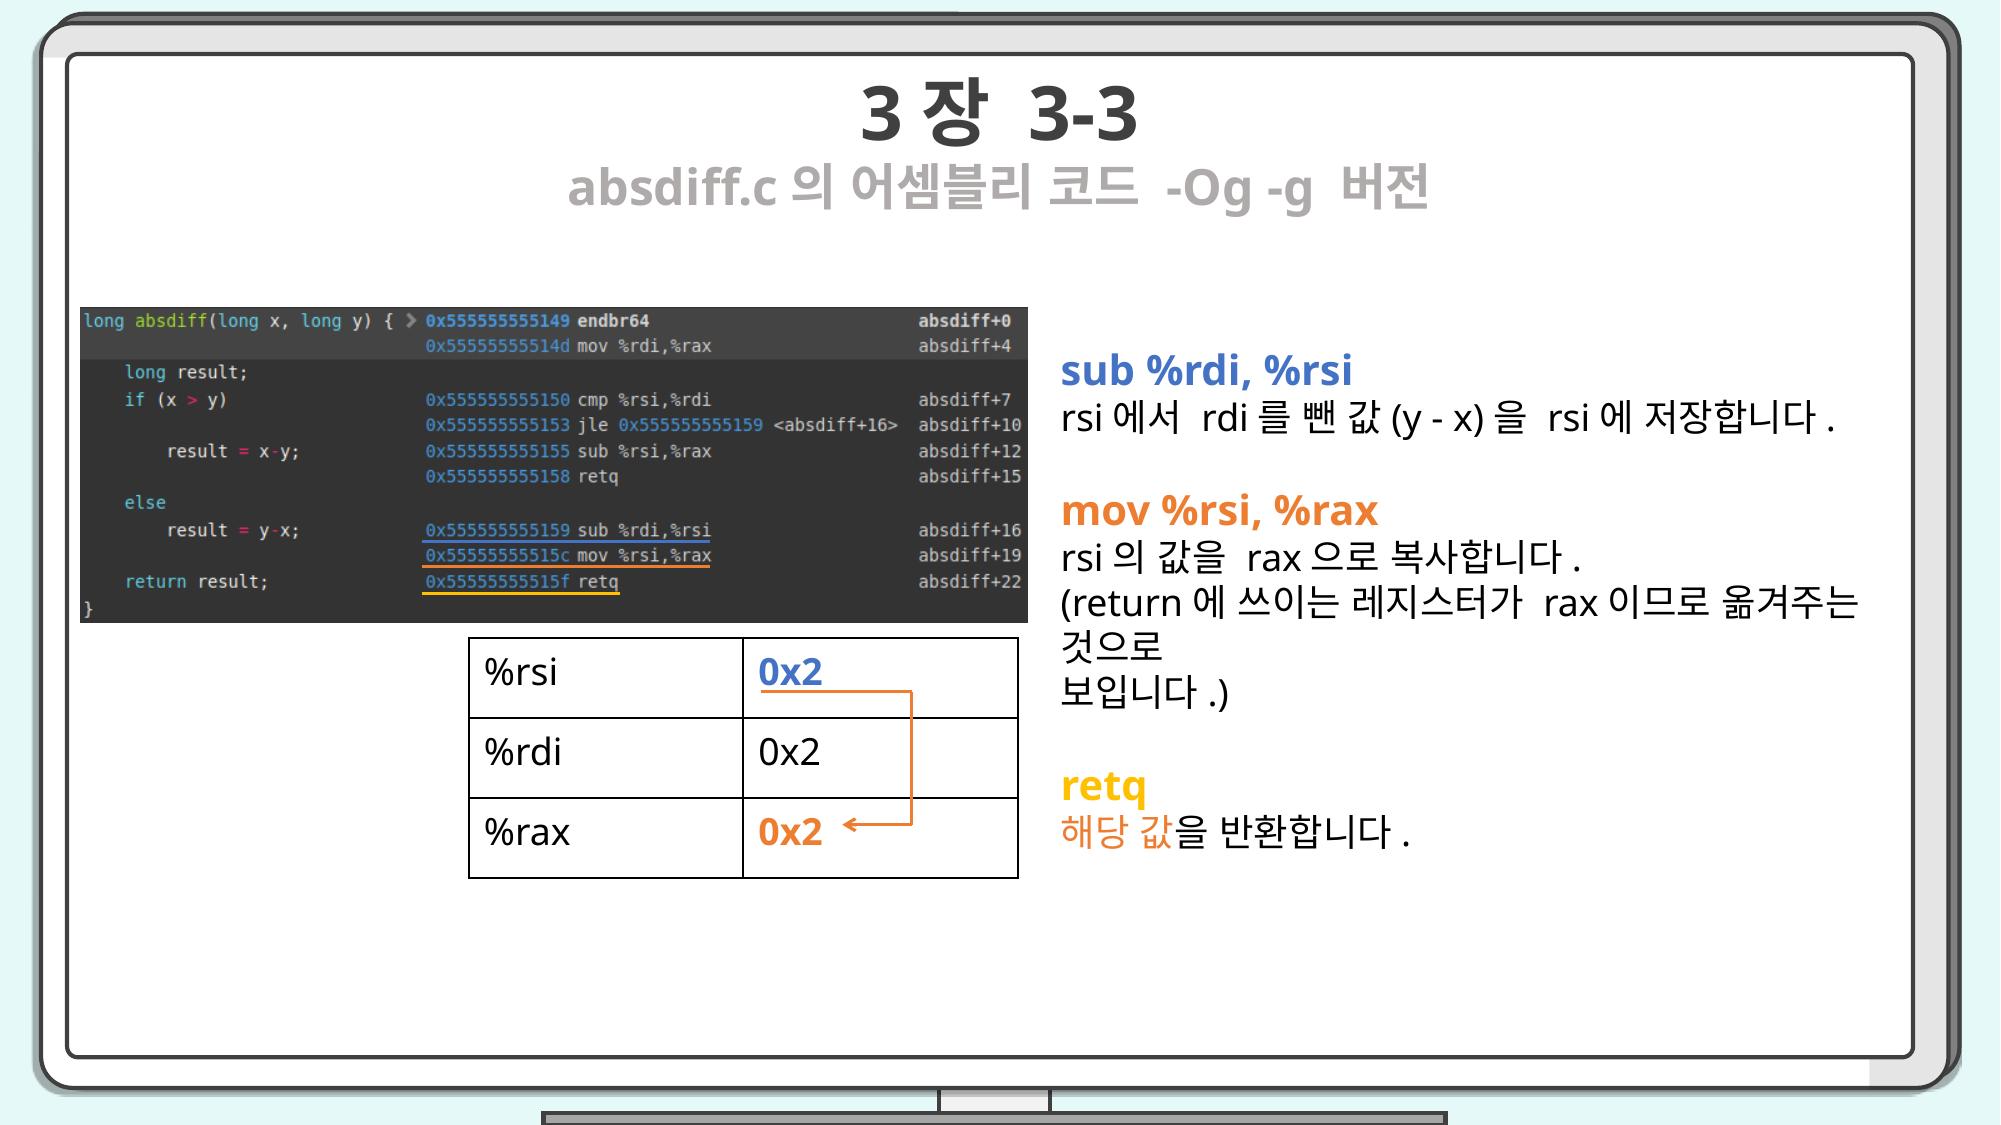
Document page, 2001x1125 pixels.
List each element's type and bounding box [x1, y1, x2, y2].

picture [80, 307, 1028, 623]
text_box [40, 13, 1960, 1125]
